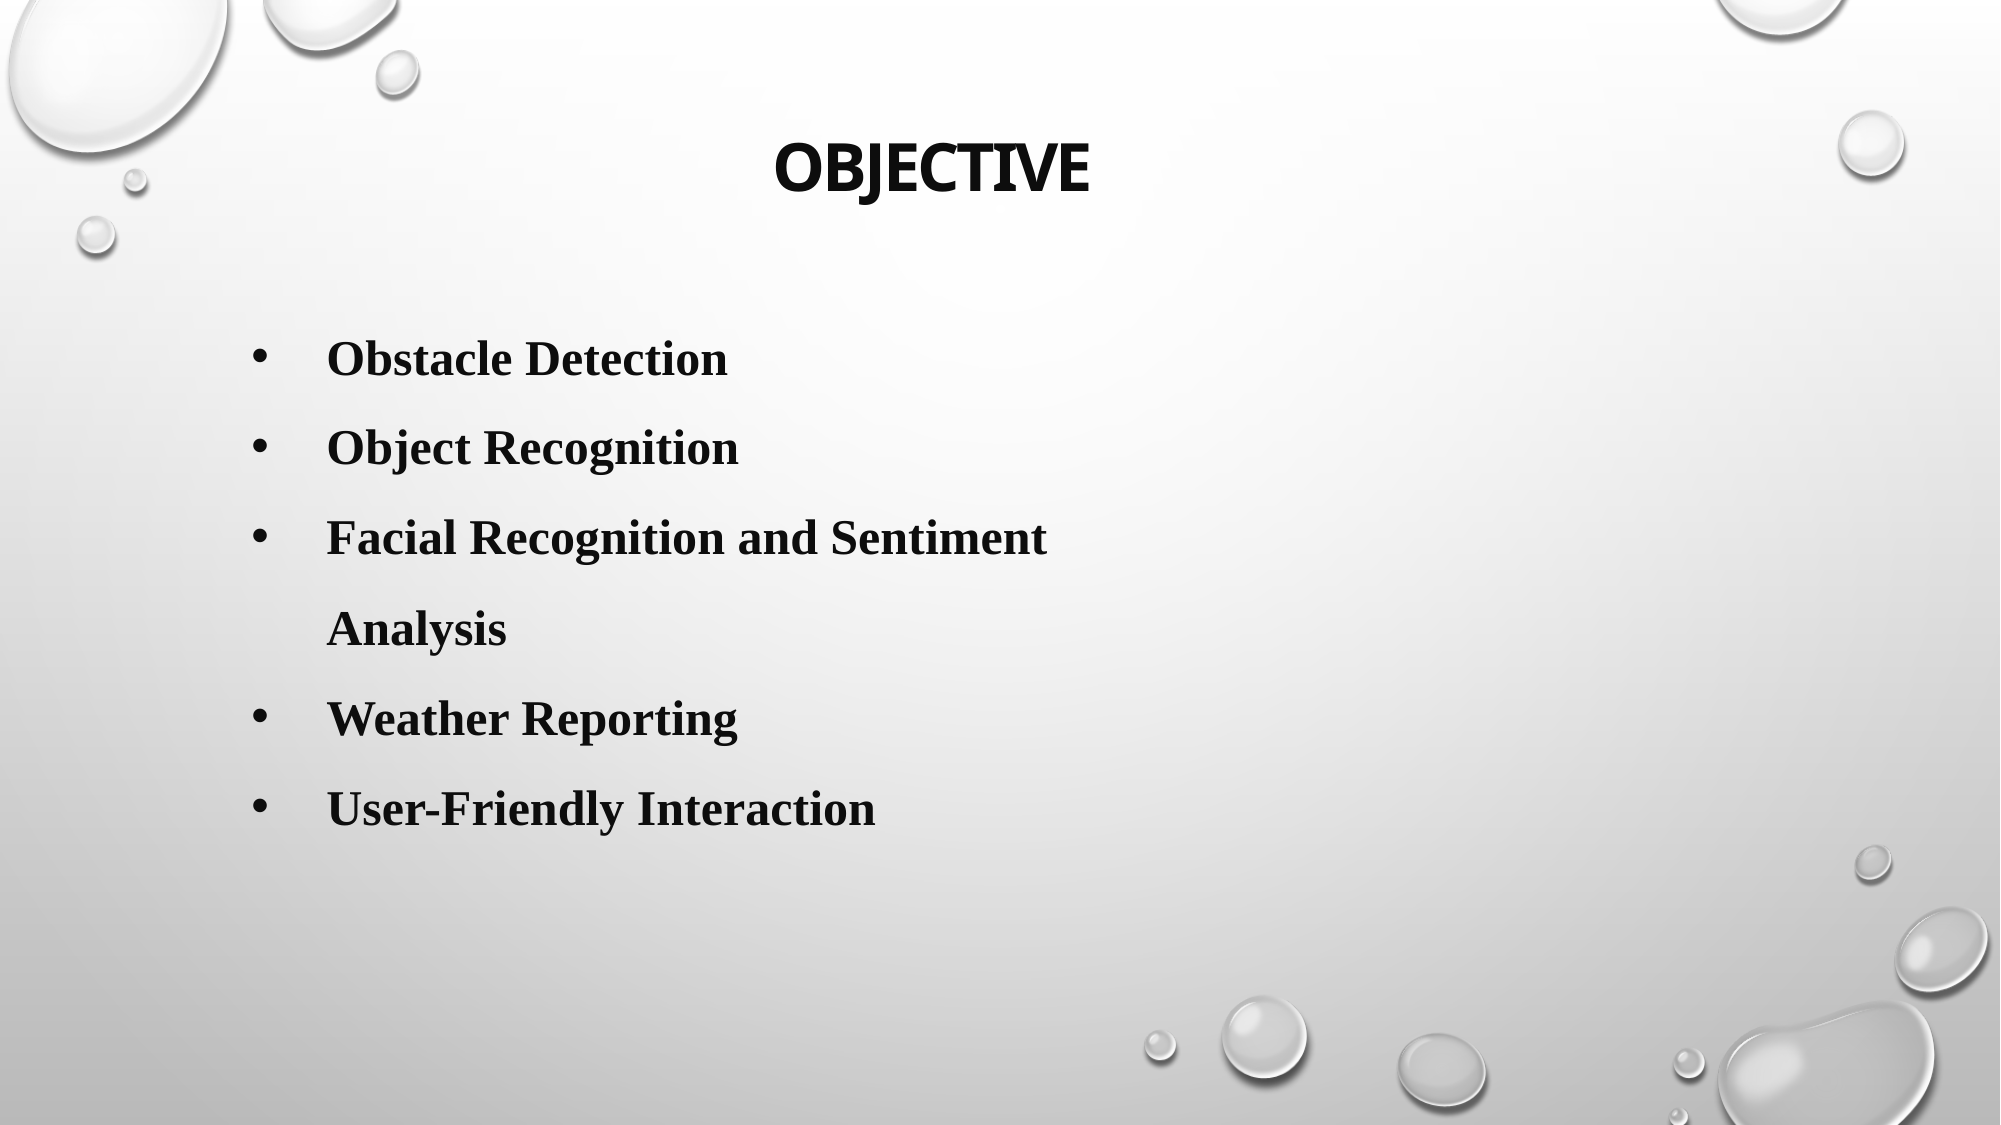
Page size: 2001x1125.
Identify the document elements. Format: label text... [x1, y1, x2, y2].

picture [0, 0, 2000, 1125]
text_box Obstacle Detection Object Recognition Facial Recognition and Sentiment Analysis Weather Reporting User-Friendly Interaction [236, 287, 1226, 843]
text_box OBJECTIVE [757, 117, 1108, 212]
